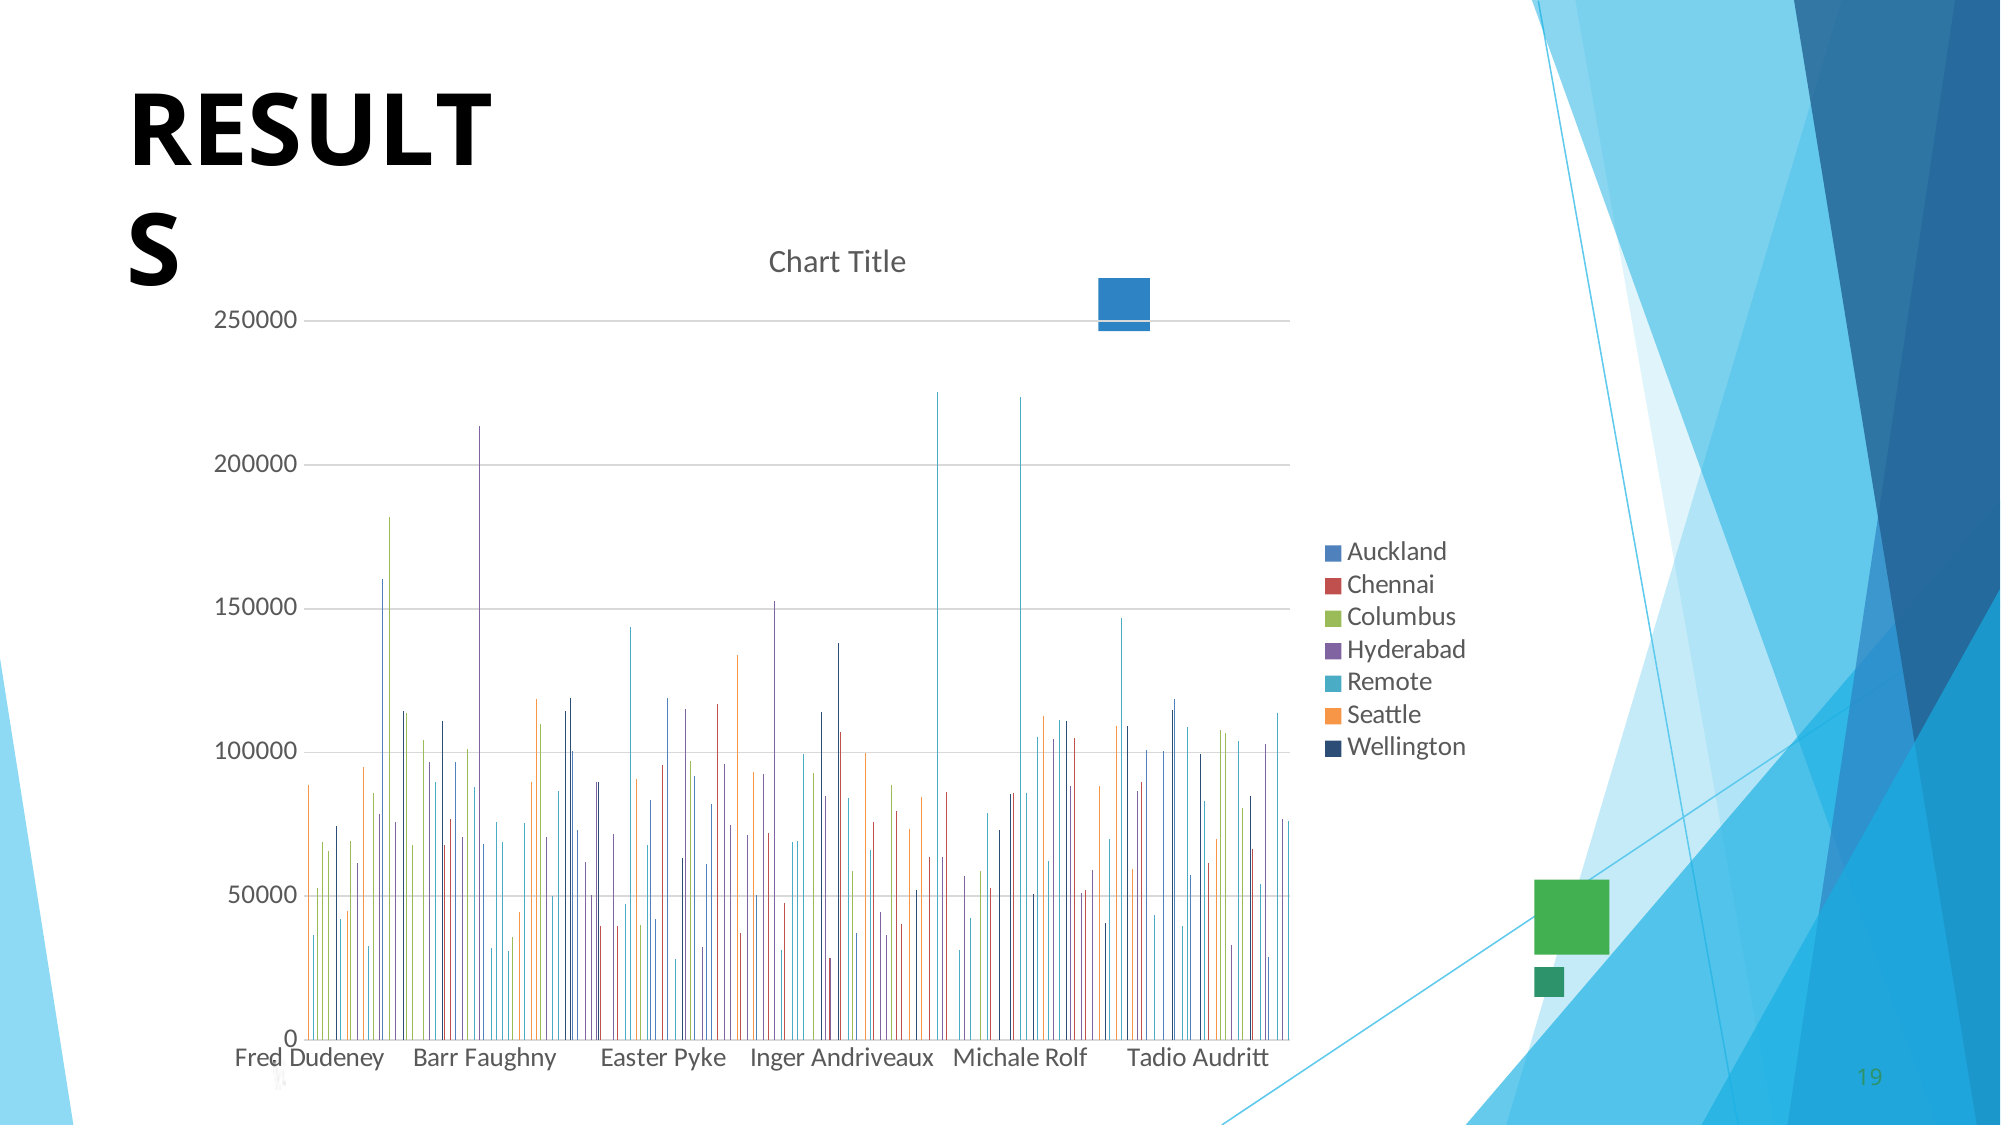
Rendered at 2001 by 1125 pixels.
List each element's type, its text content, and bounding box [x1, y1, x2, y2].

text_box 19 [1849, 1061, 1888, 1095]
text_box [1534, 967, 1565, 997]
chart [187, 212, 1488, 1091]
title RESULTS [123, 63, 524, 306]
text_box [1534, 879, 1610, 955]
